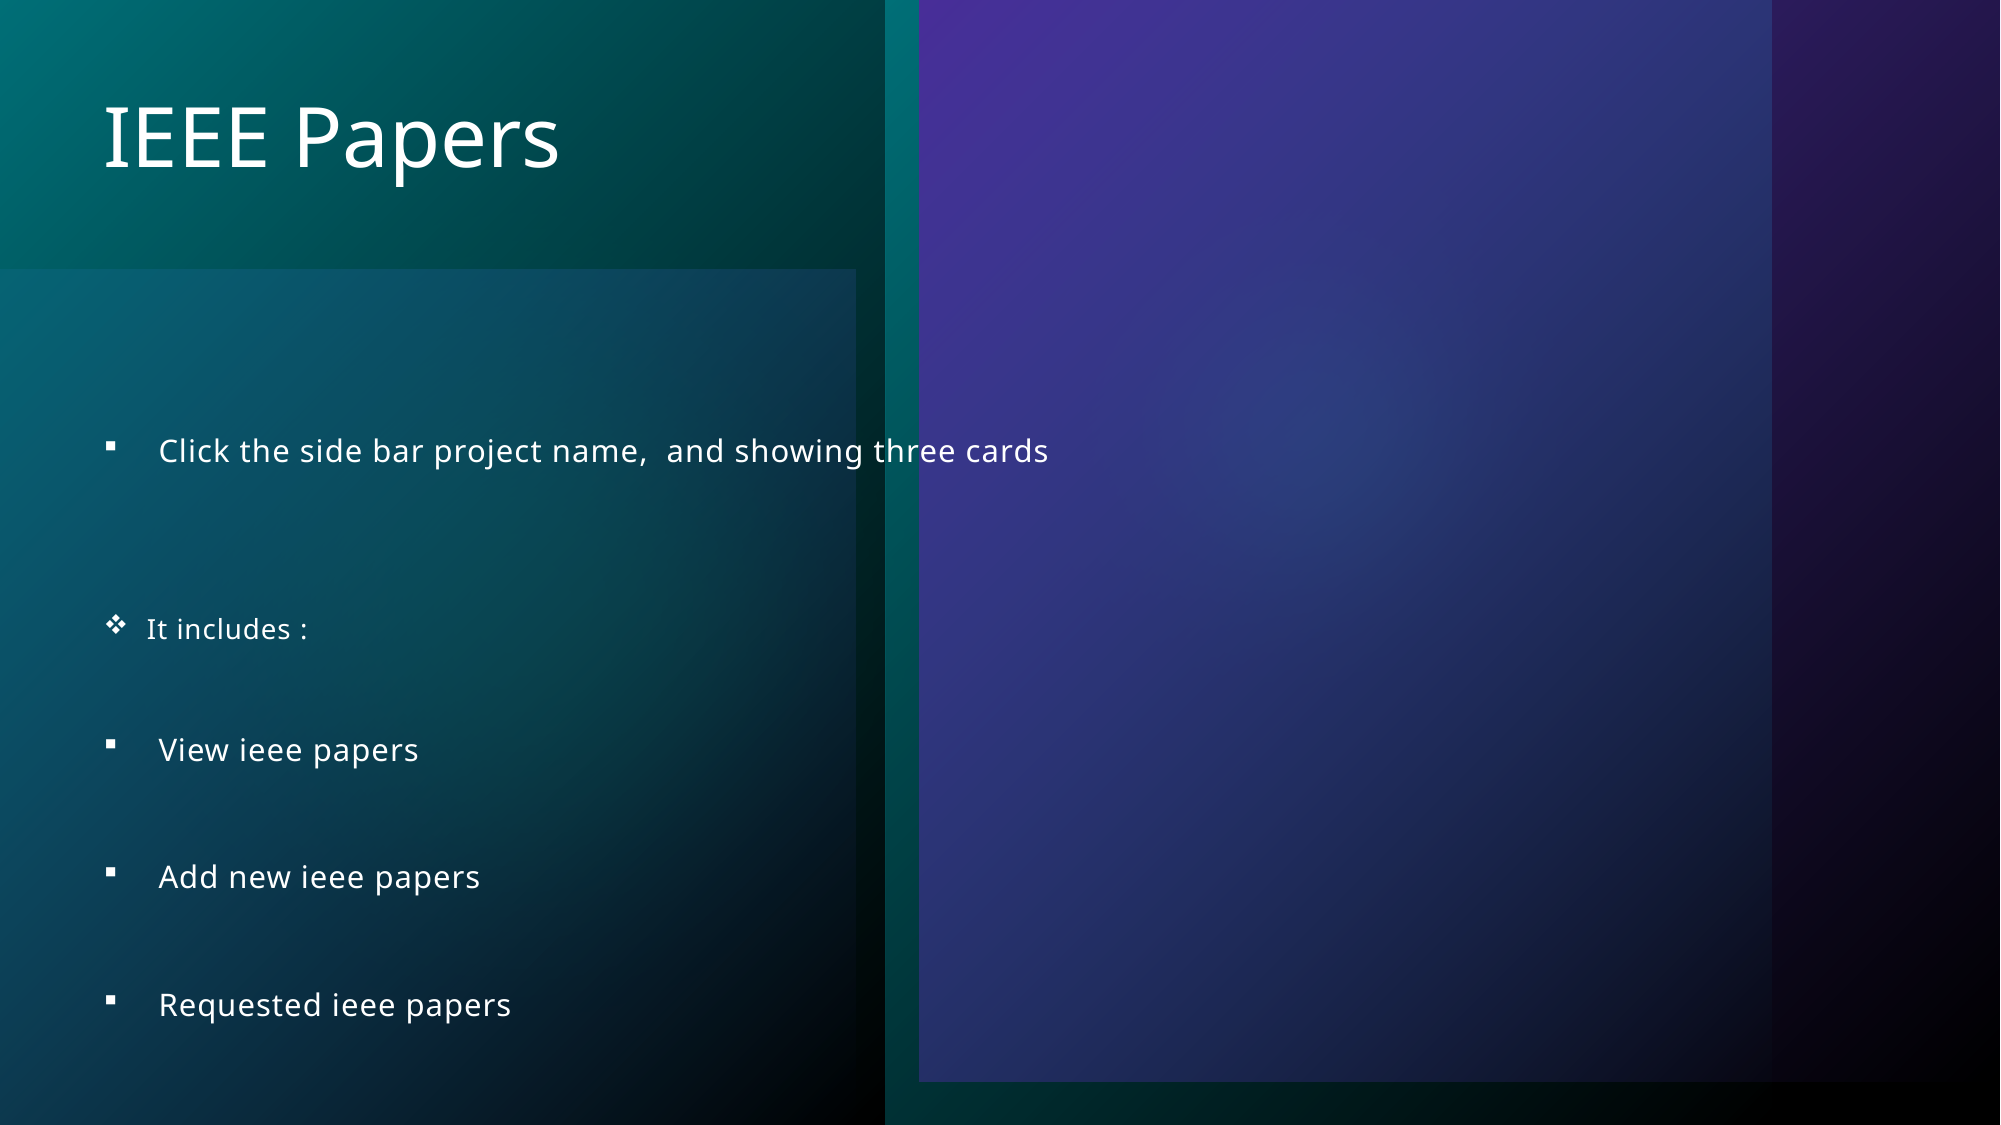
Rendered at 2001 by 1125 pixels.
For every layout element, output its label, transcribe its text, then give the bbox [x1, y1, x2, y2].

title IEEE Papers [88, 88, 1910, 386]
list Click the side bar project name, and showing three cards It includes : View ieee papers Add new ieee papers Requested ieee papers [88, 414, 1910, 1035]
